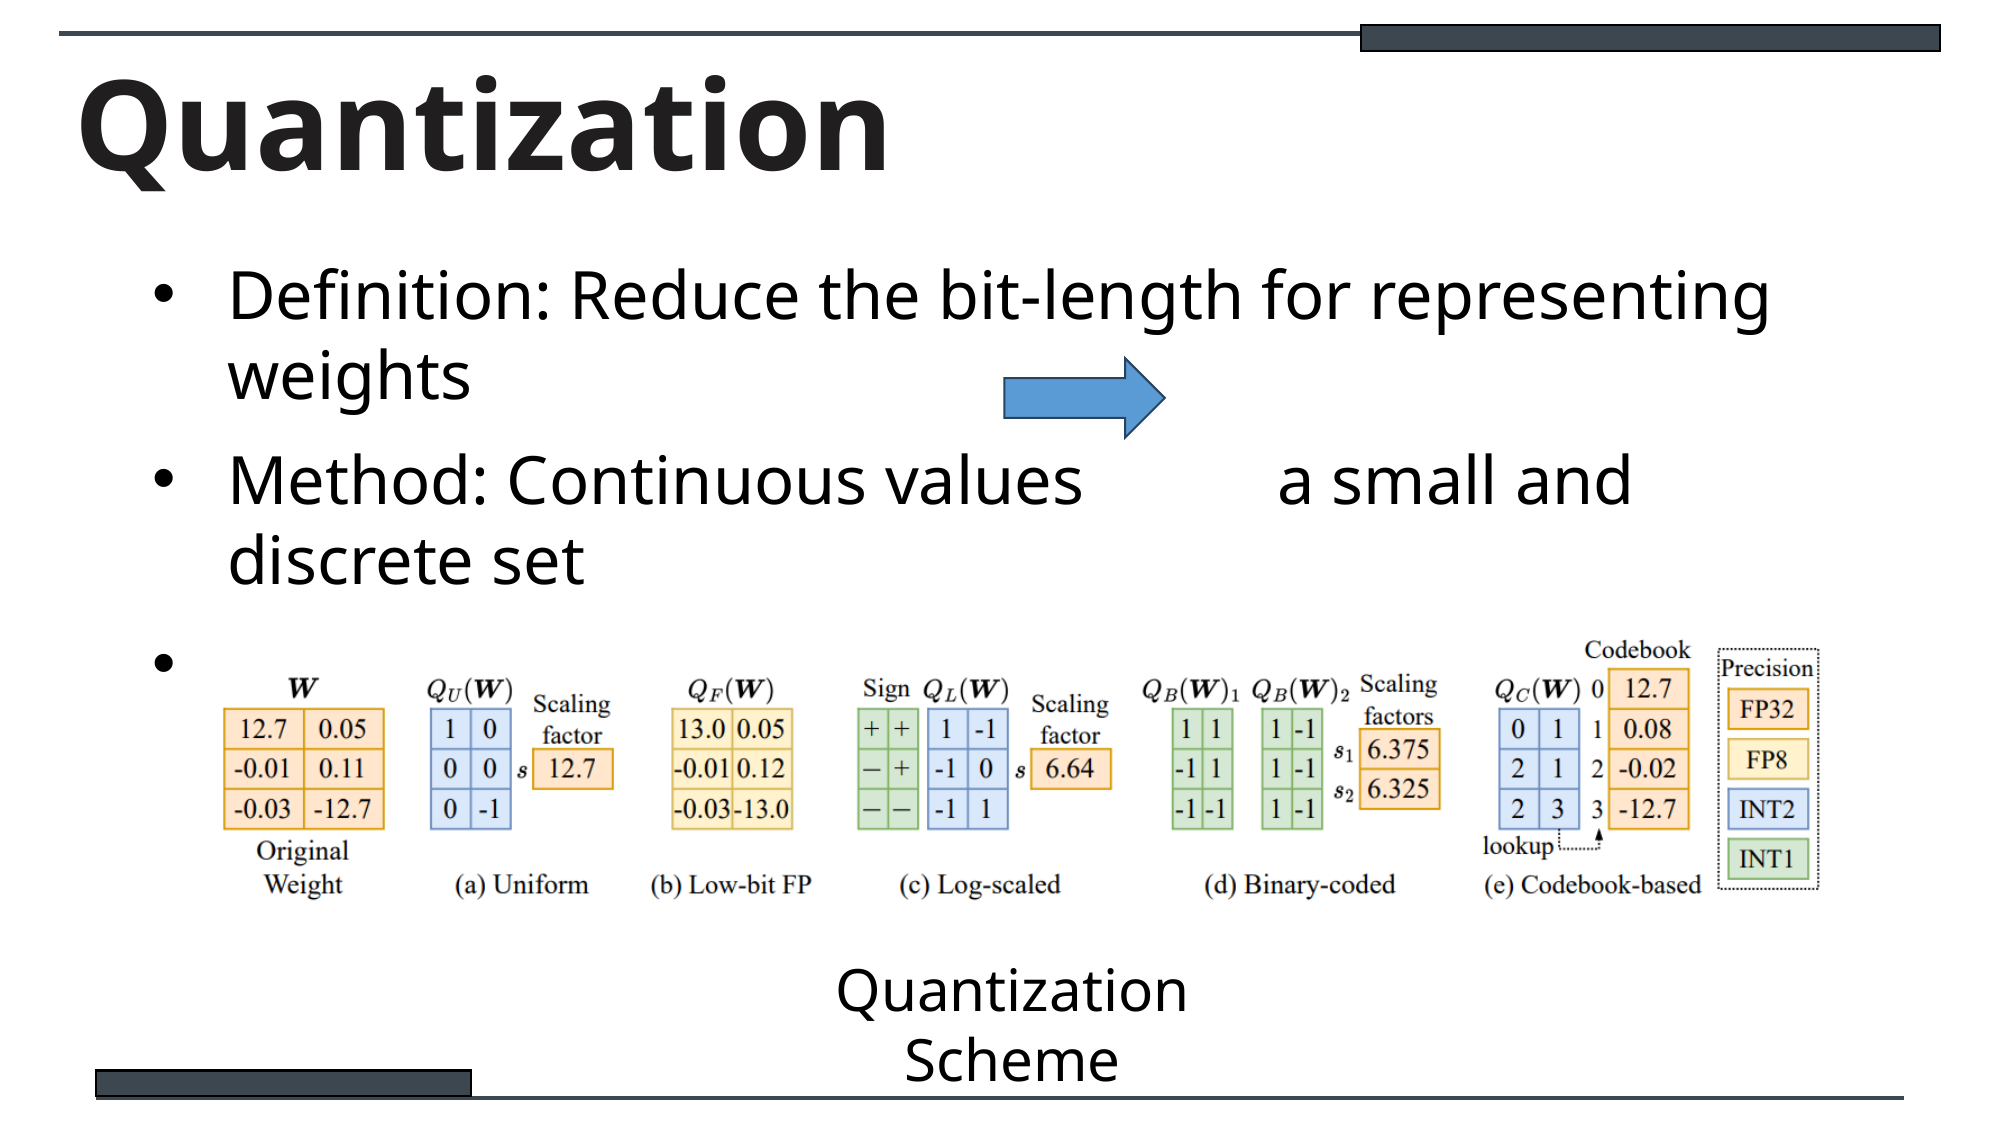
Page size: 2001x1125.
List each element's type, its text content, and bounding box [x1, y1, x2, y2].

title Quantization [59, 54, 949, 179]
text_box Definition: Reduce the bit-length for representing weights Method: Continuous values a small and discrete set Levels: Uniformity, Precision and Type [137, 245, 1863, 710]
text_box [183, 603, 1842, 1032]
text_box [1003, 355, 1167, 441]
